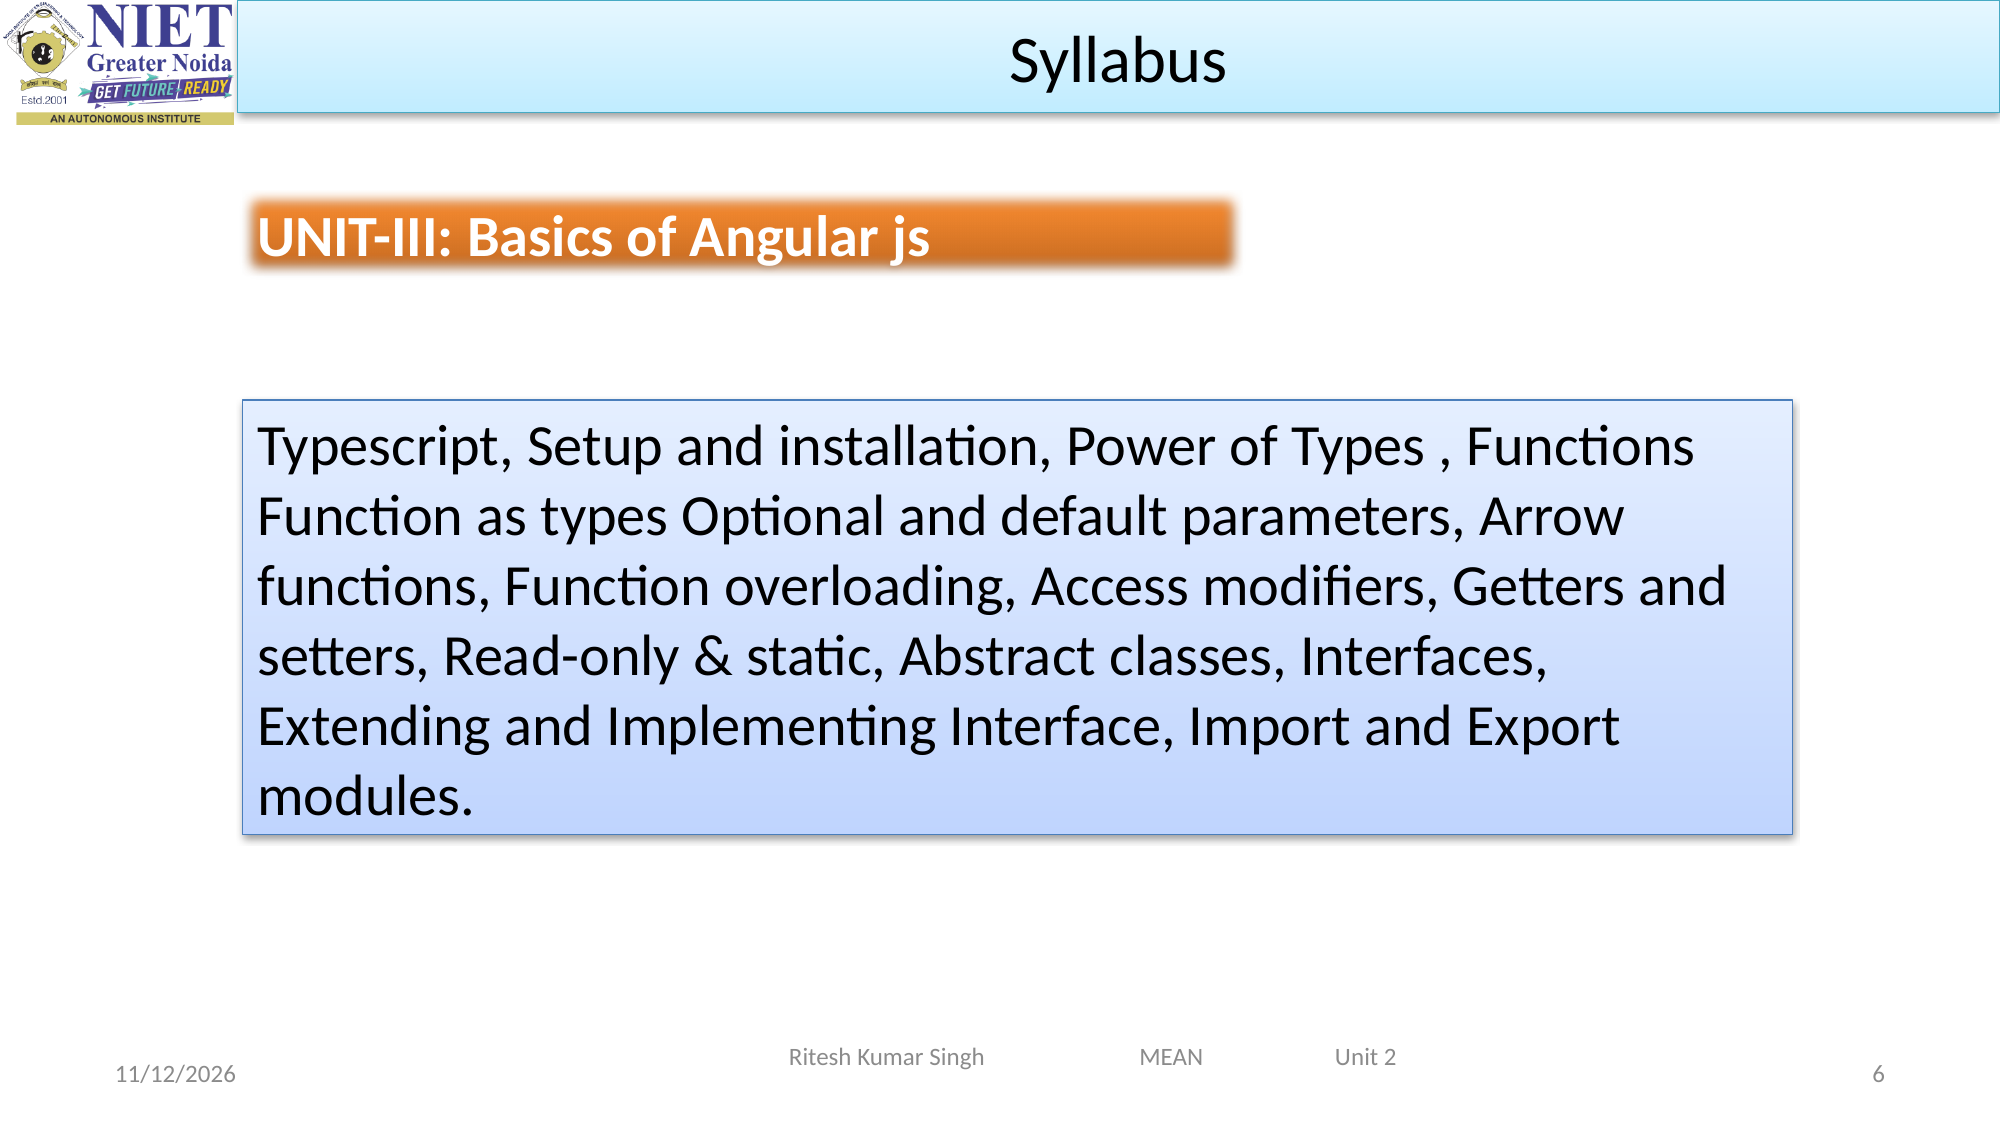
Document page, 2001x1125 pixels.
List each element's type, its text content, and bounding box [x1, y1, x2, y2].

slide_number 6 [1433, 1042, 1900, 1103]
footer Ritesh Kumar Singh MEAN Unit 2 [474, 1025, 1713, 1085]
text_box Syllabus [237, 0, 2000, 113]
picture [3, 2, 234, 125]
text_box UNIT-III: Basics of Angular js [263, 212, 1224, 257]
text_box Typescript, Setup and installation, Power of Types , Functions Function as types Optional and default parameters, Arrow functions, Function overloading, Access modifiers, Getters and setters, Read-only & static, Abstract classes, Interfaces, Extending and Implementing Interface, Import and Export modules. [242, 399, 1793, 835]
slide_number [99, 1042, 567, 1103]
